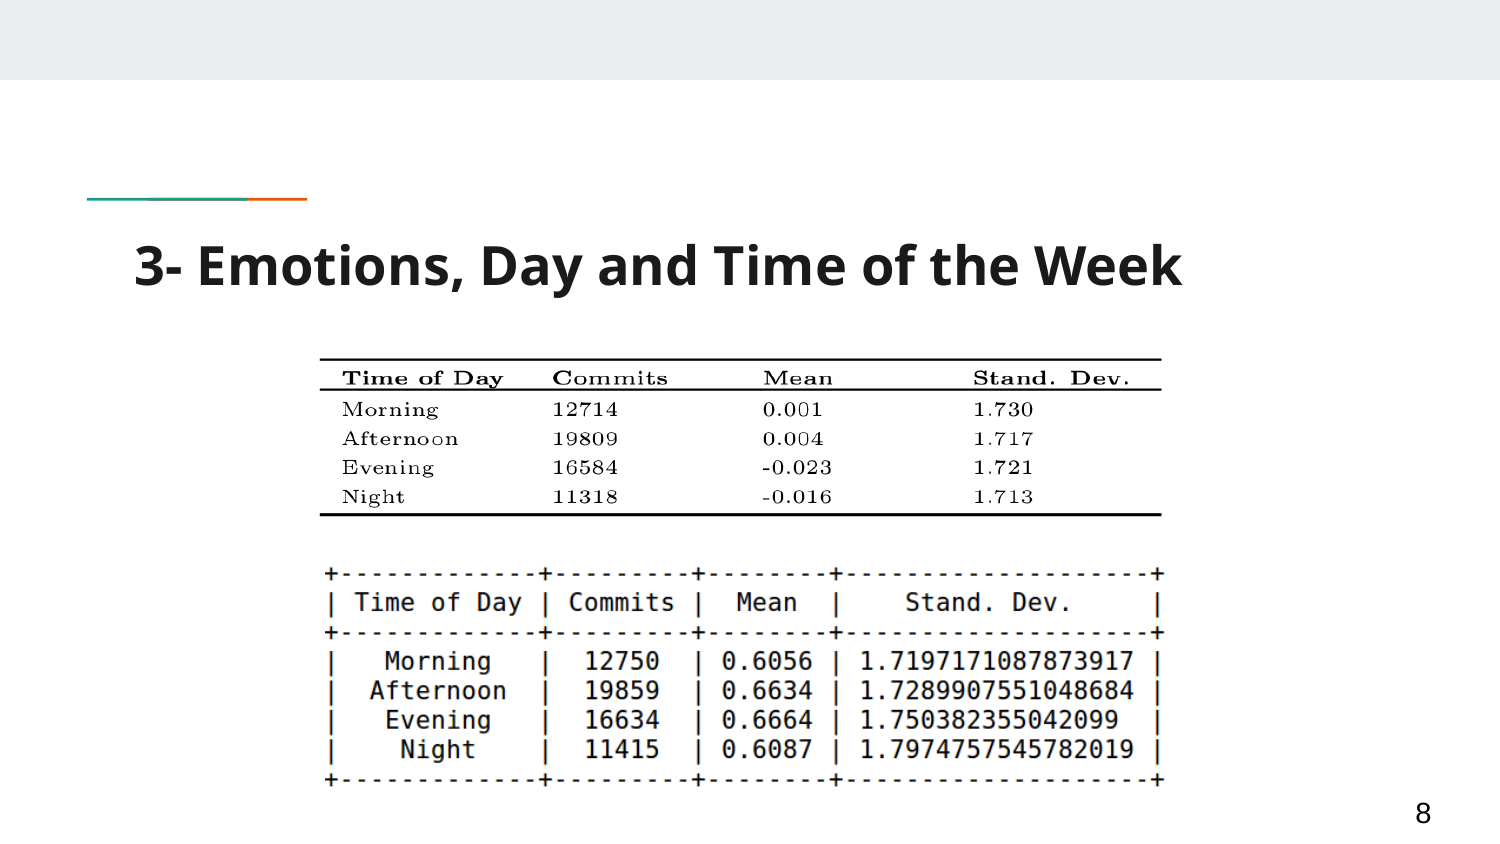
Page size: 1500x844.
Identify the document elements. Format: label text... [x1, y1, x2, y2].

picture [306, 335, 1181, 533]
picture [325, 563, 1170, 790]
slide_number ‹#› [1400, 779, 1491, 844]
title 3- Emotions, Day and Time of the Week [119, 216, 1381, 305]
